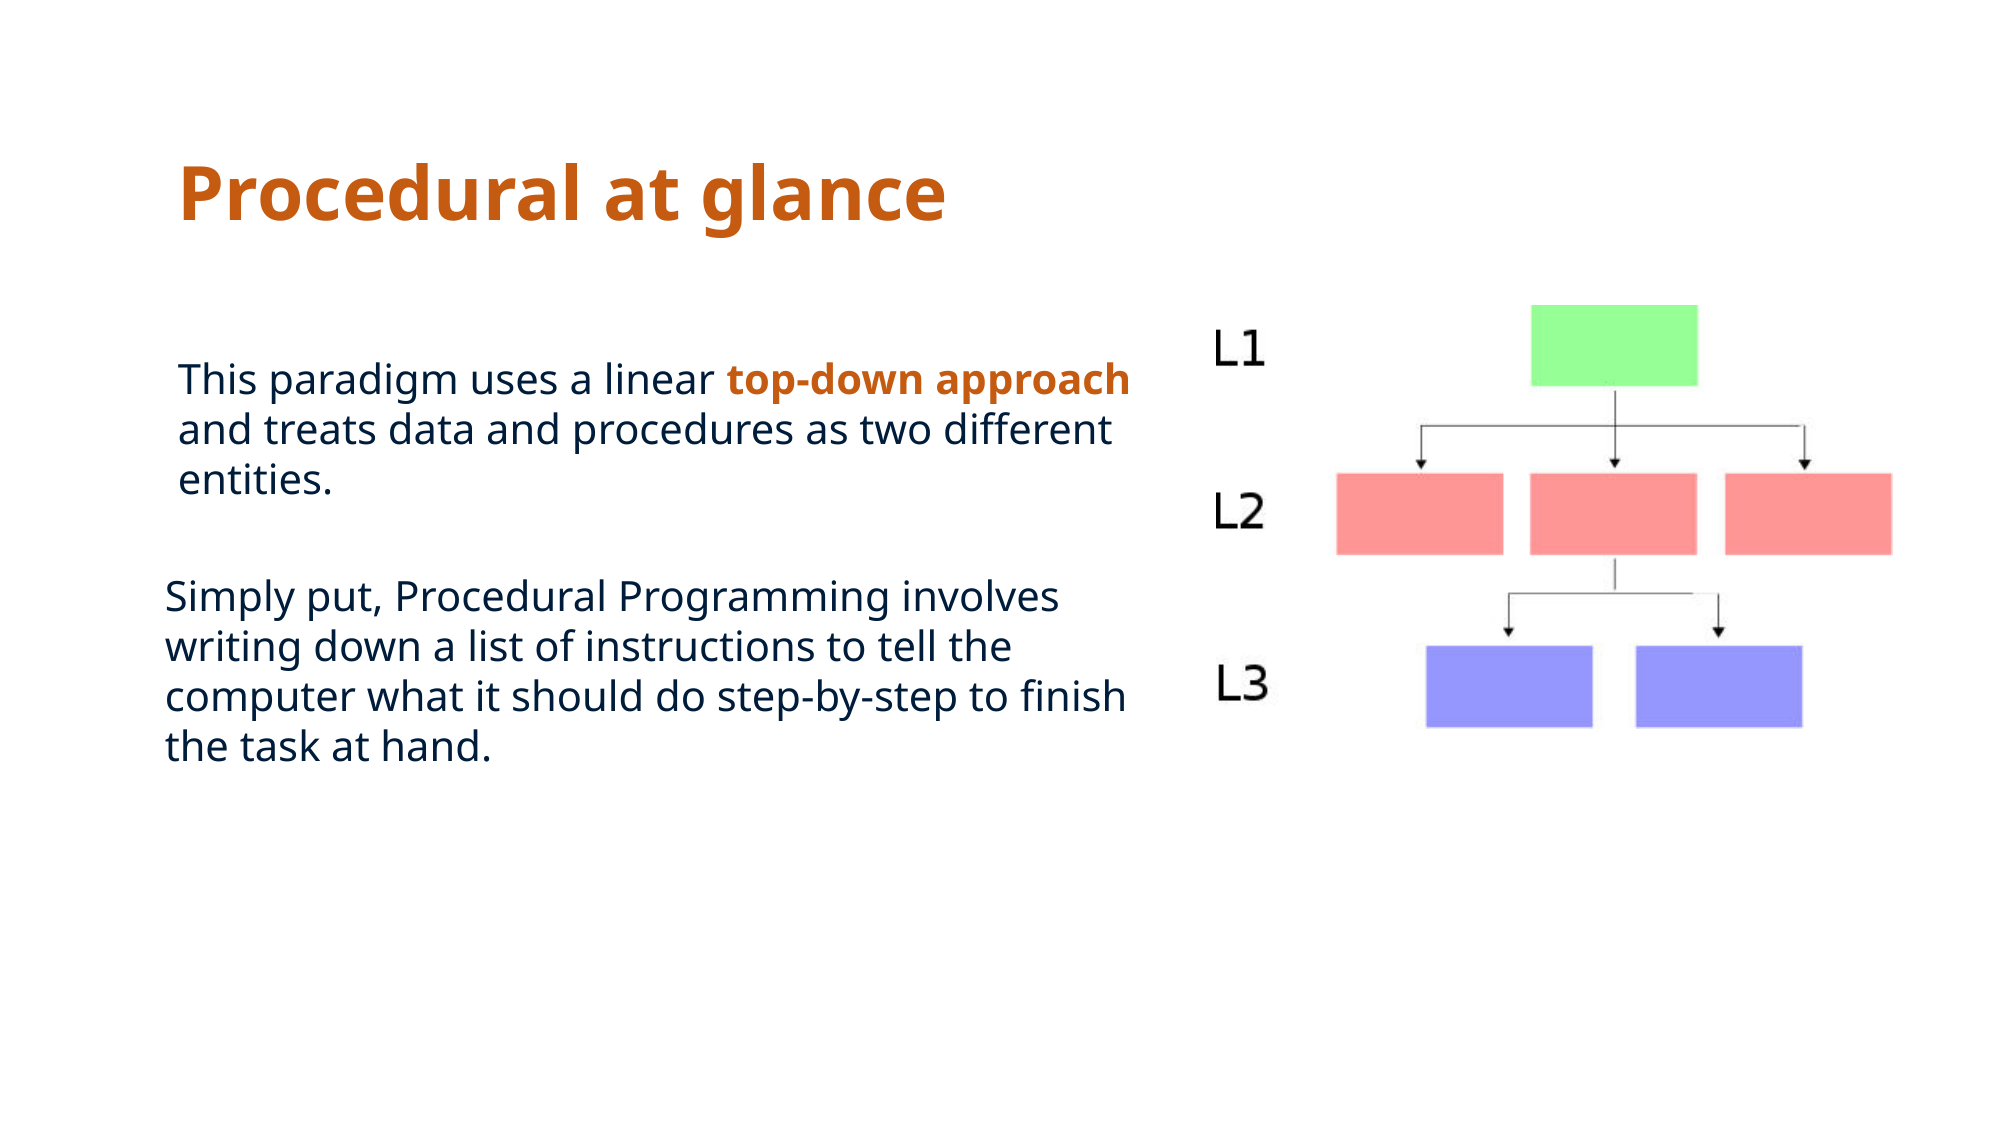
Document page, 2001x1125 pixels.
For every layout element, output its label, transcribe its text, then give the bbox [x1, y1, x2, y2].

picture [1216, 305, 1893, 730]
text_box Simply put, Procedural Programming involves writing down a list of instructions to tell the computer what it should do step-by-step to finish the task at hand. [150, 562, 1150, 778]
text_box Procedural at glance [163, 137, 1164, 243]
text_box This paradigm uses a linear top-down approach and treats data and procedures as two different entities. [163, 345, 1164, 510]
